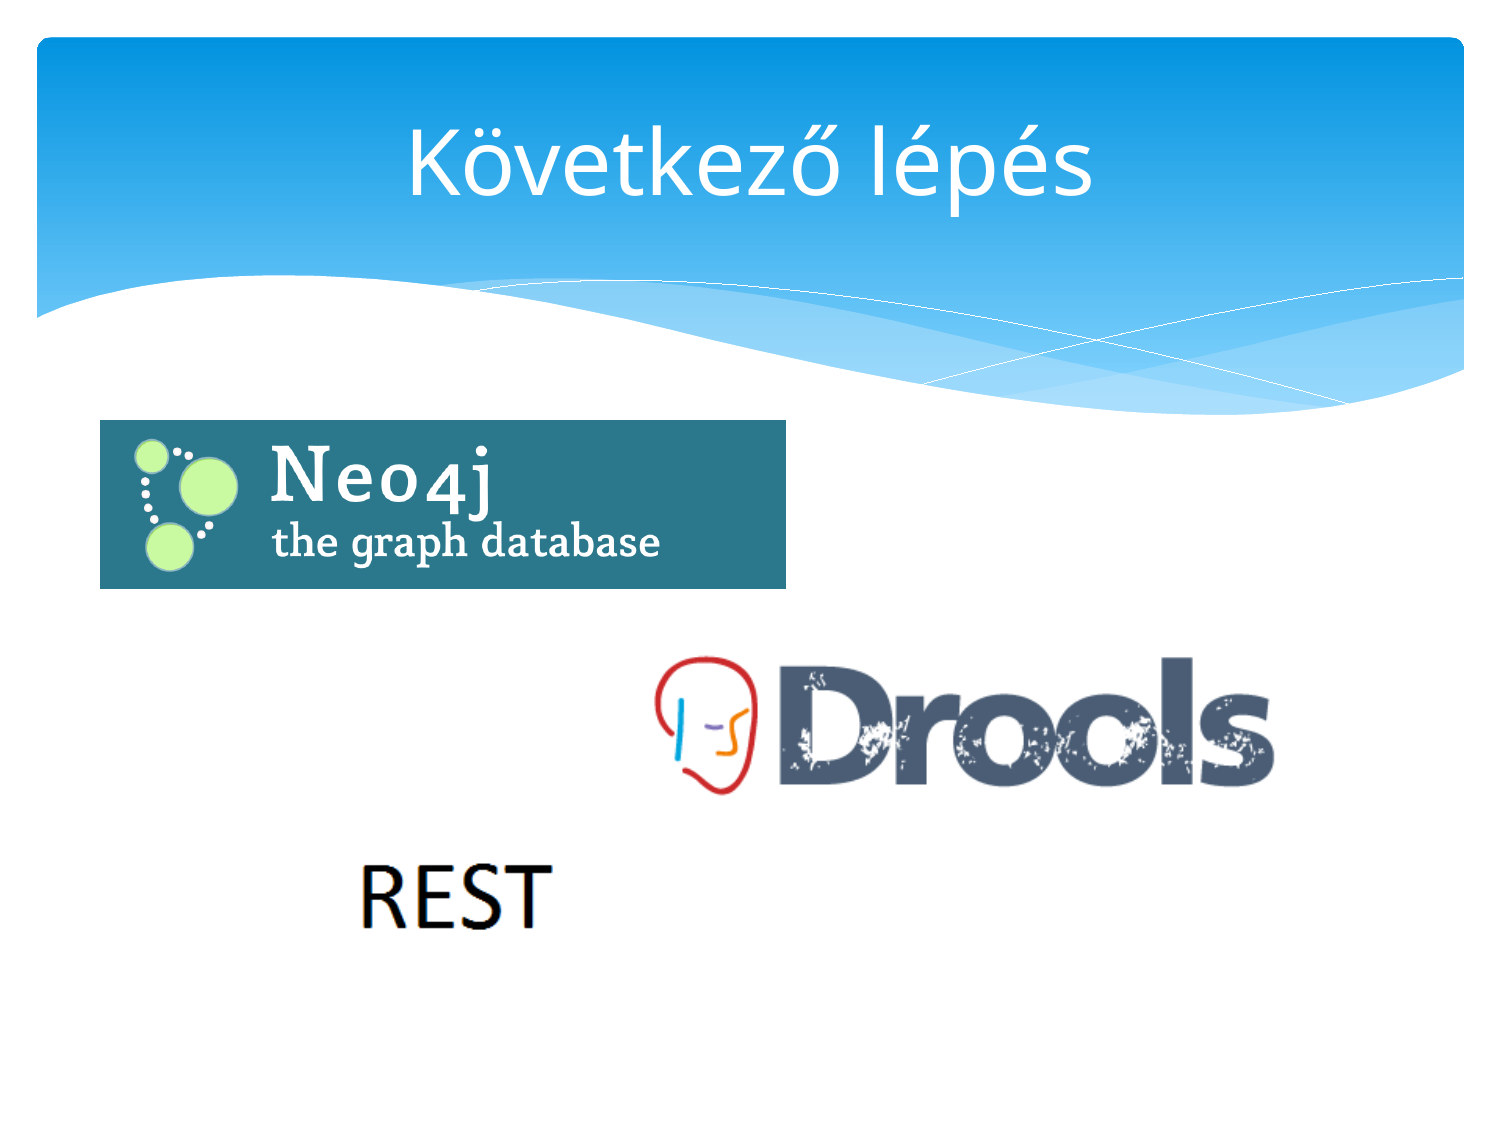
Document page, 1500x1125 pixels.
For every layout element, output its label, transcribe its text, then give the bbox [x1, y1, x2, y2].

picture [100, 420, 786, 589]
picture [313, 833, 597, 974]
picture [642, 644, 1290, 802]
title Következő lépés [75, 55, 1425, 261]
